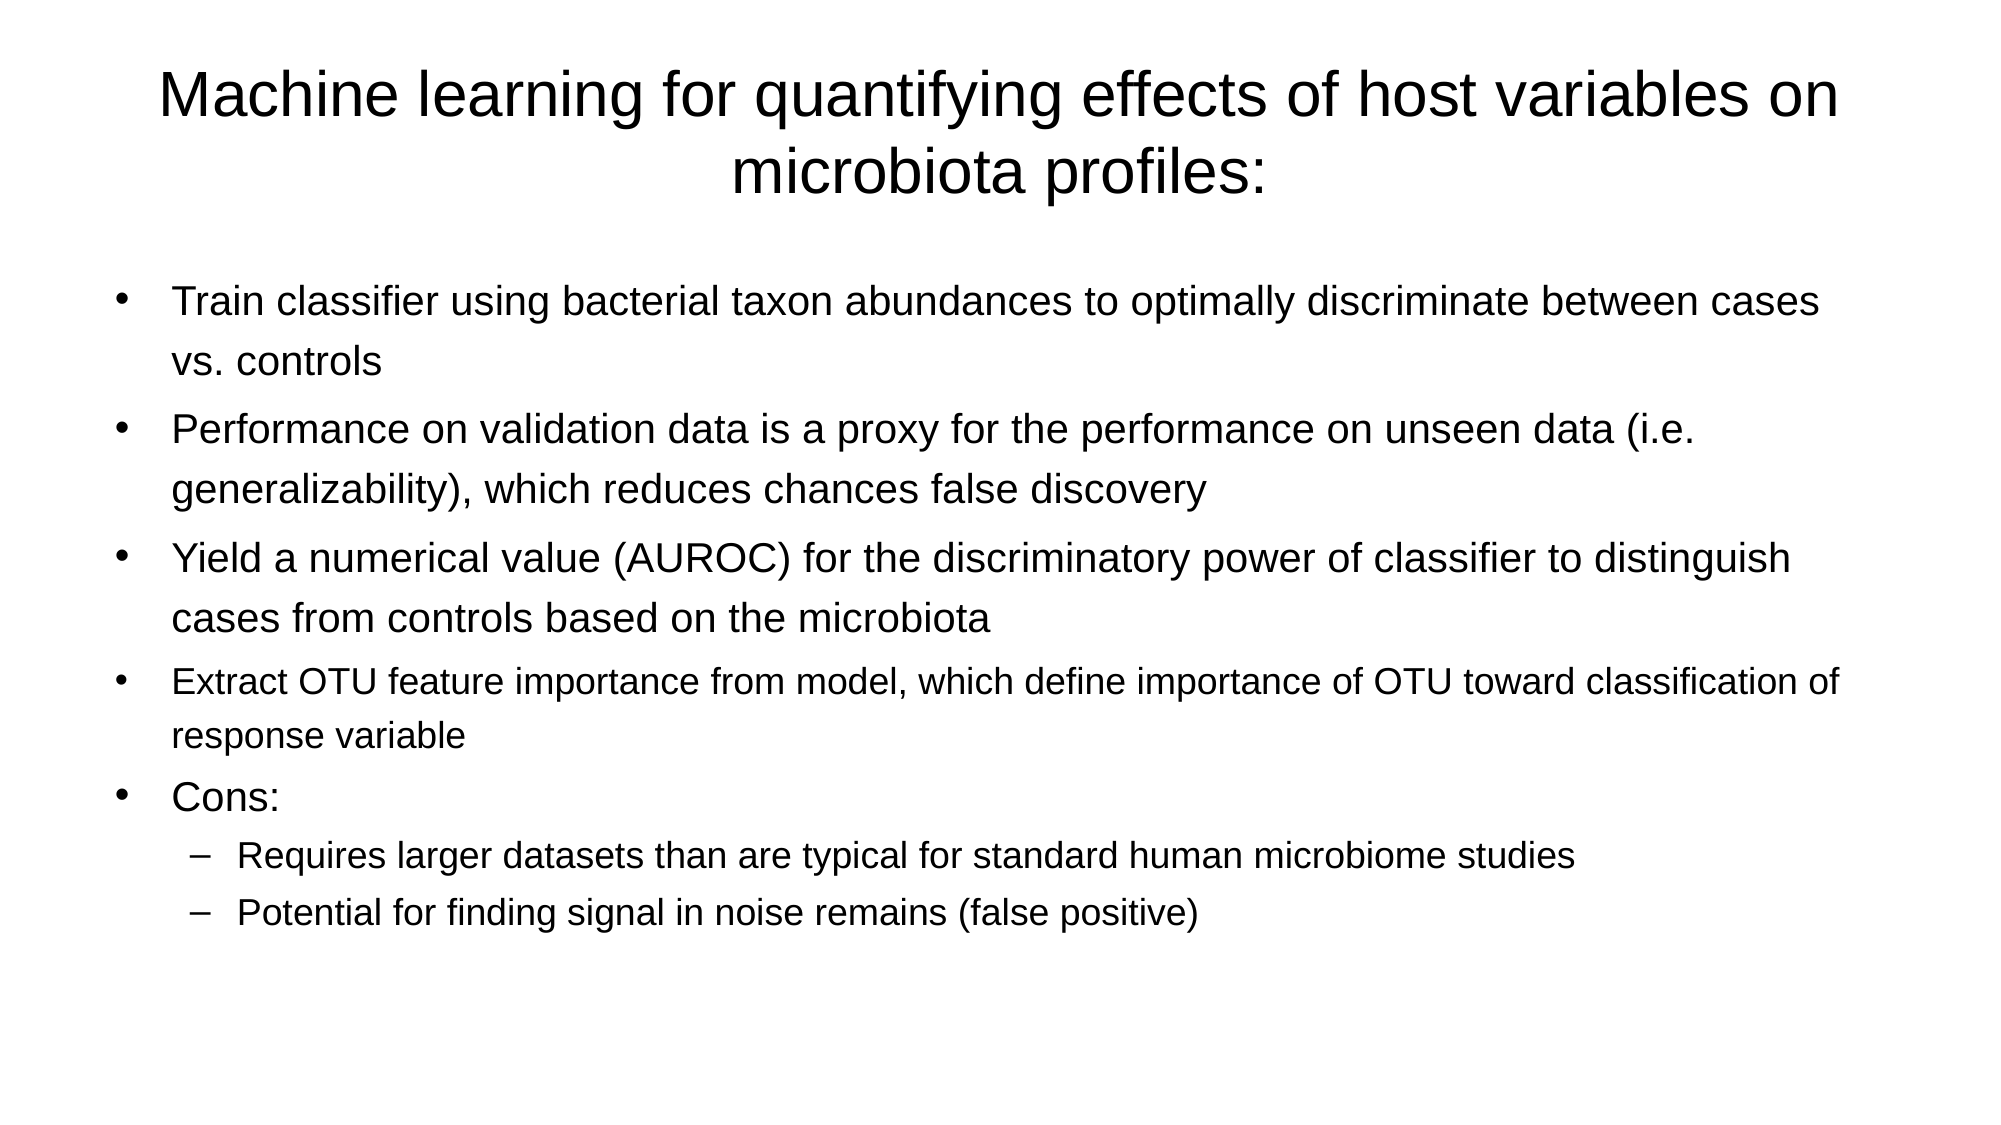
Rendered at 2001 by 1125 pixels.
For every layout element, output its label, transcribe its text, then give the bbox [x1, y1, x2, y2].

title Machine learning for quantifying effects of host variables on microbiota profiles: [99, 45, 1900, 214]
list Train classifier using bacterial taxon abundances to optimally discriminate between cases vs. controls Performance on validation data is a proxy for the performance on unseen data (i.e. generalizability), which reduces chances false discovery Yield a numerical value (AUROC) for the discriminatory power of classifier to distinguish cases from controls based on the microbiota Extract OTU feature importance from model, which define importance of OTU toward classification of response variable Cons: Requires larger datasets than are typical for standard human microbiome studies Potential for finding signal in noise remains (false positive) [99, 256, 1900, 1005]
